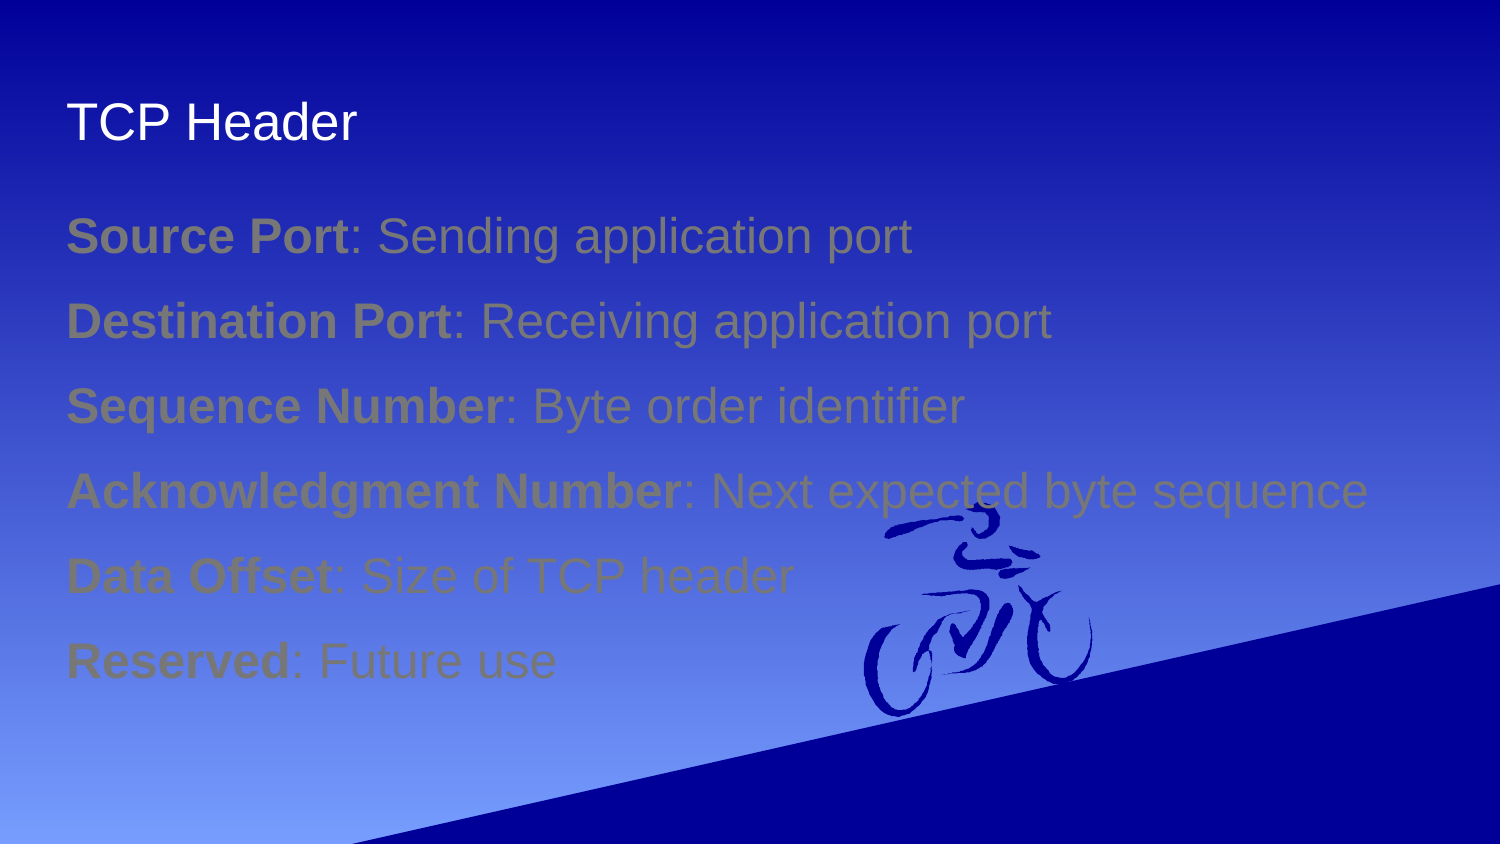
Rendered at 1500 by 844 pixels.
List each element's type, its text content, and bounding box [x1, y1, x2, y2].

list Source Port: Sending application port Destination Port: Receiving application port Sequence Number: Byte order identifier Acknowledgment Number: Next expected byte sequence Data Offset: Size of TCP header Reserved: Future use [50, 188, 1450, 750]
title TCP Header [50, 72, 1450, 168]
